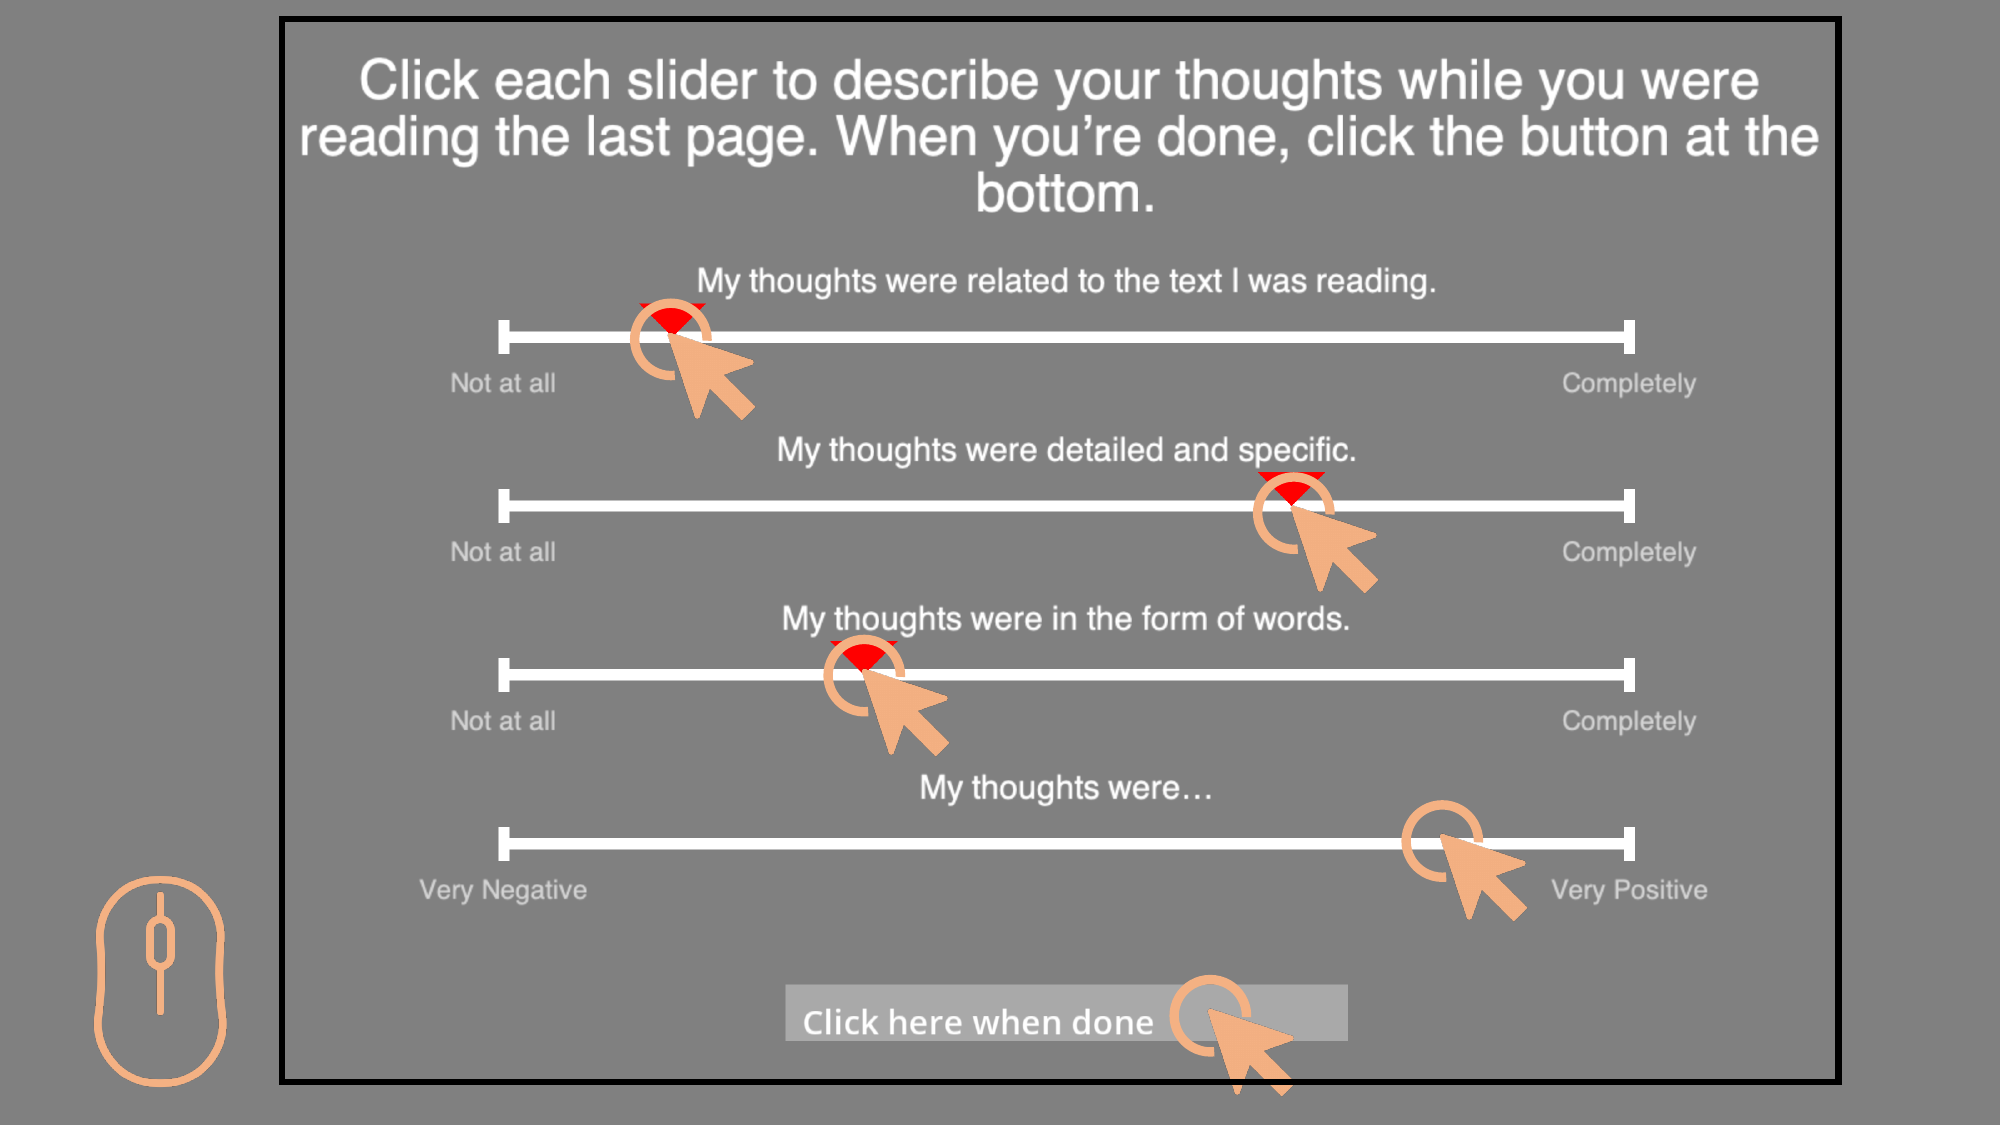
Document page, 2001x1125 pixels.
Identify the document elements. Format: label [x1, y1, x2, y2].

text_box [828, 637, 981, 788]
text_box [1257, 474, 1410, 625]
text_box [1174, 977, 1327, 1125]
text_box [1406, 802, 1559, 953]
text_box [634, 301, 787, 452]
picture [33, 0, 1967, 1125]
